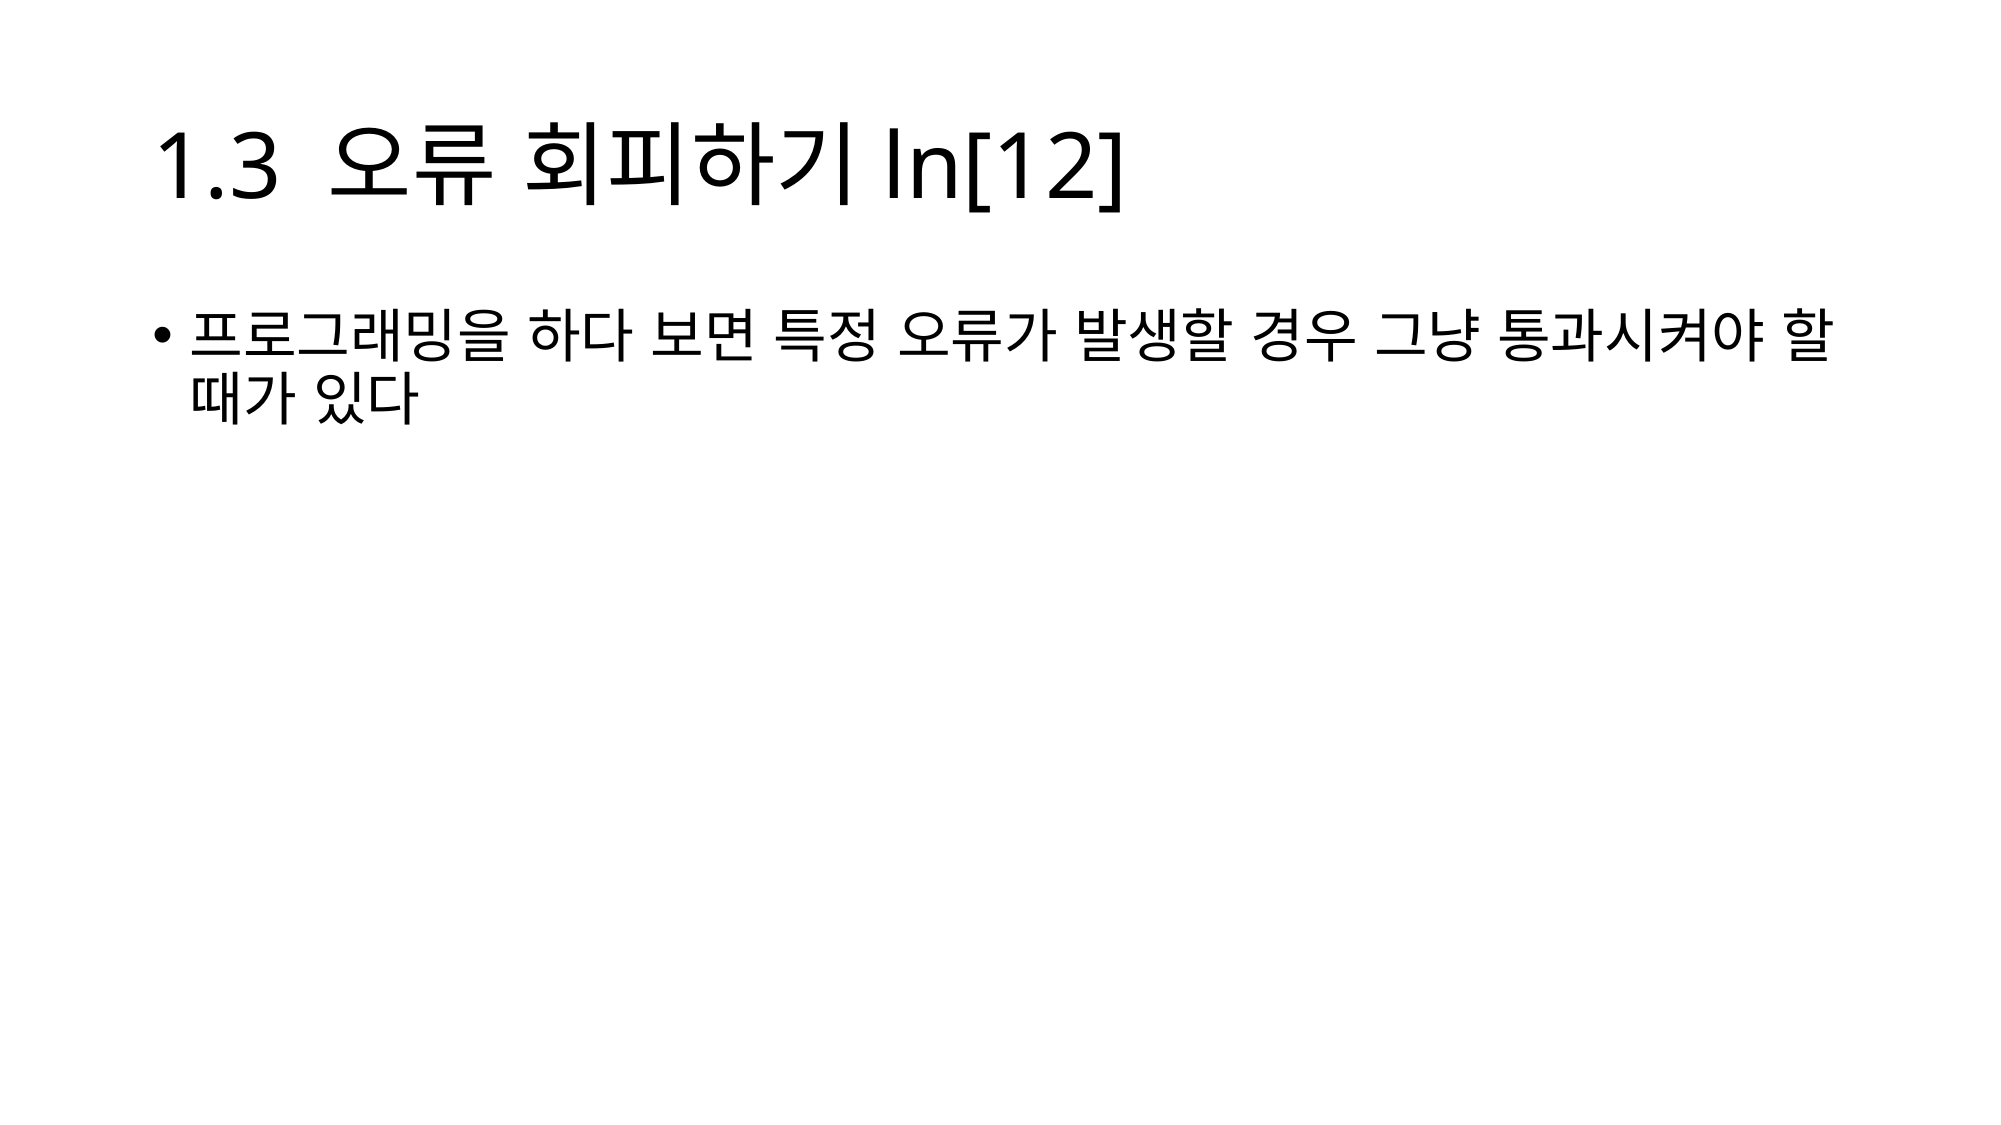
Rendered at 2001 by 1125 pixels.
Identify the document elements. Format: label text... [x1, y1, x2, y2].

list 프로그래밍을 하다 보면 특정 오류가 발생할 경우 그냥 통과시켜야 할 때가 있다 [137, 299, 1863, 1014]
title 1.3 오류 회피하기ln[12] [137, 59, 1863, 278]
